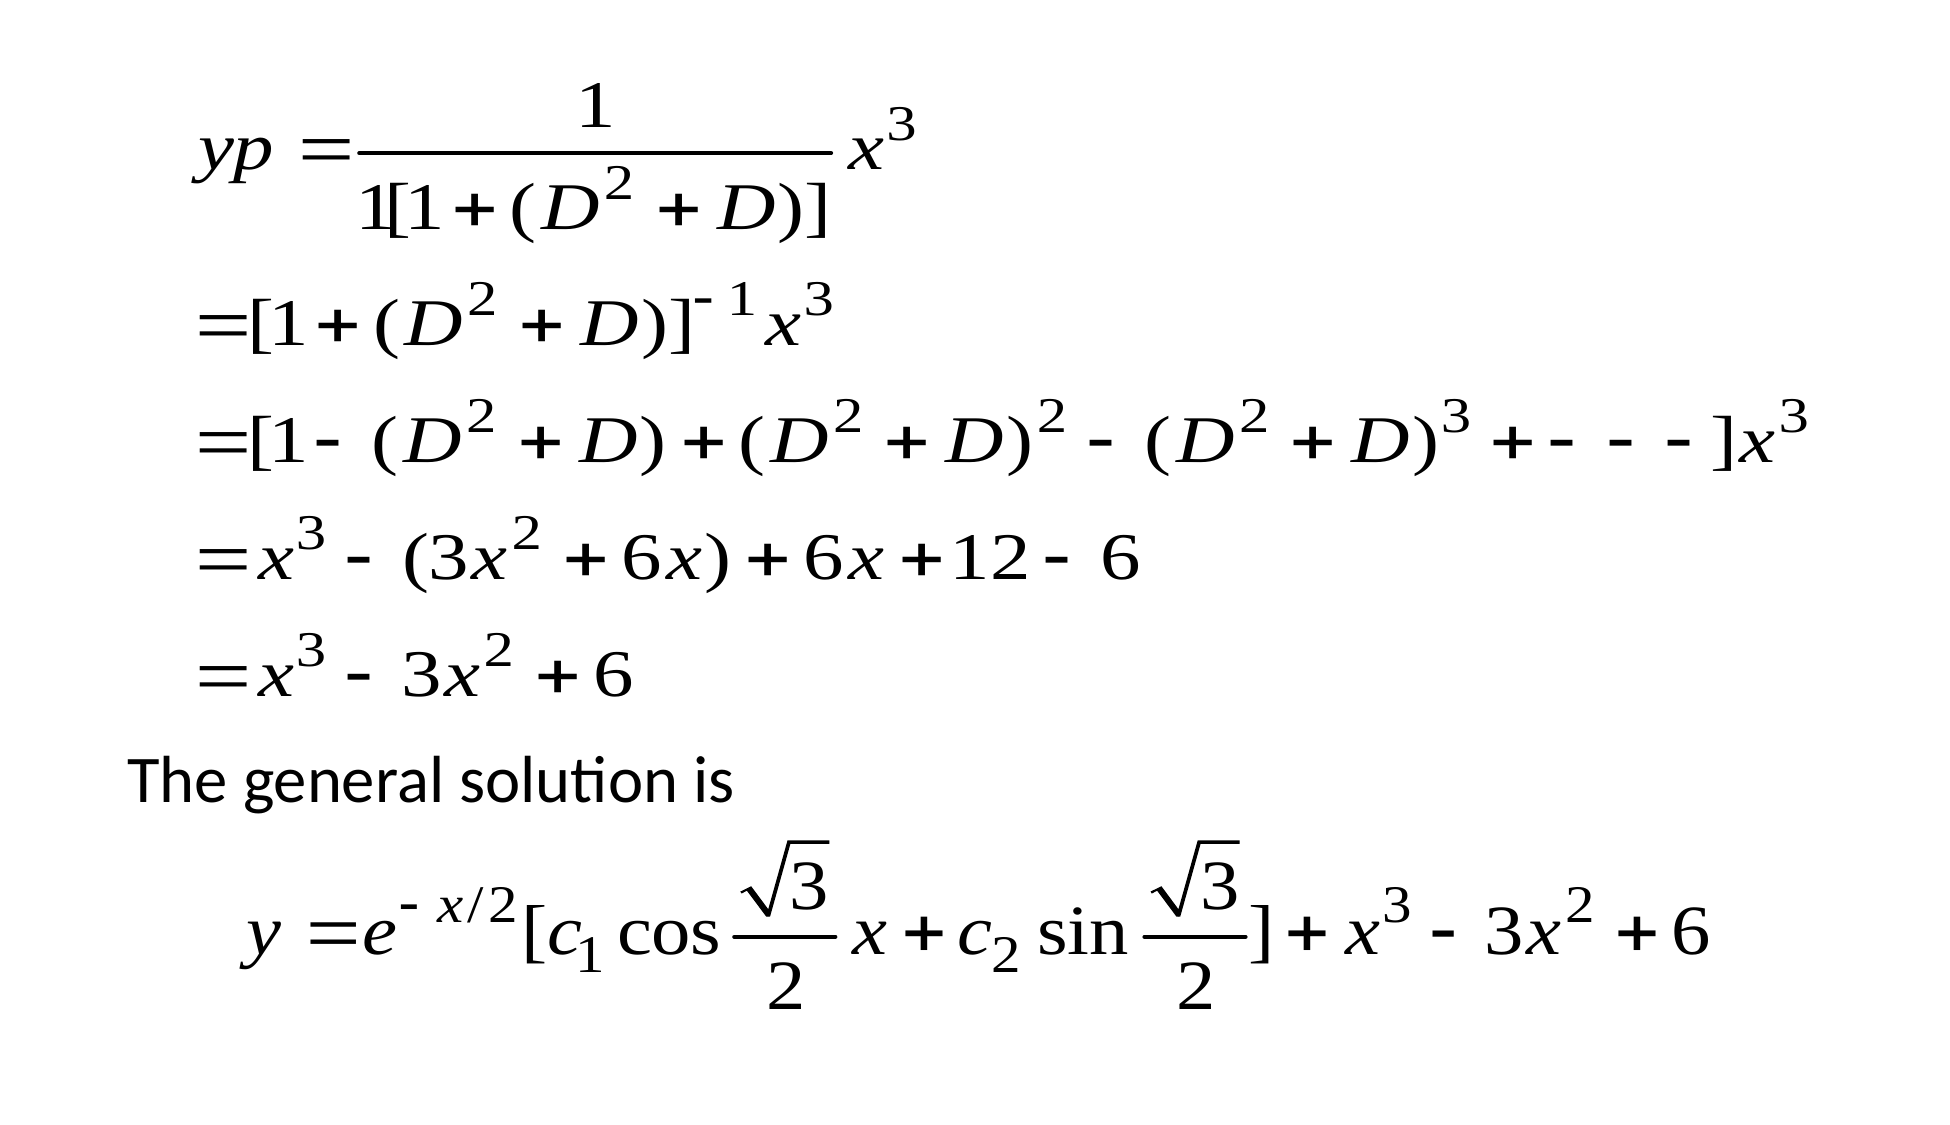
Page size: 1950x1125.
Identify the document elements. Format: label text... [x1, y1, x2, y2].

list The general solution is [97, 75, 1853, 1005]
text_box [227, 824, 1723, 1026]
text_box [178, 62, 1826, 713]
